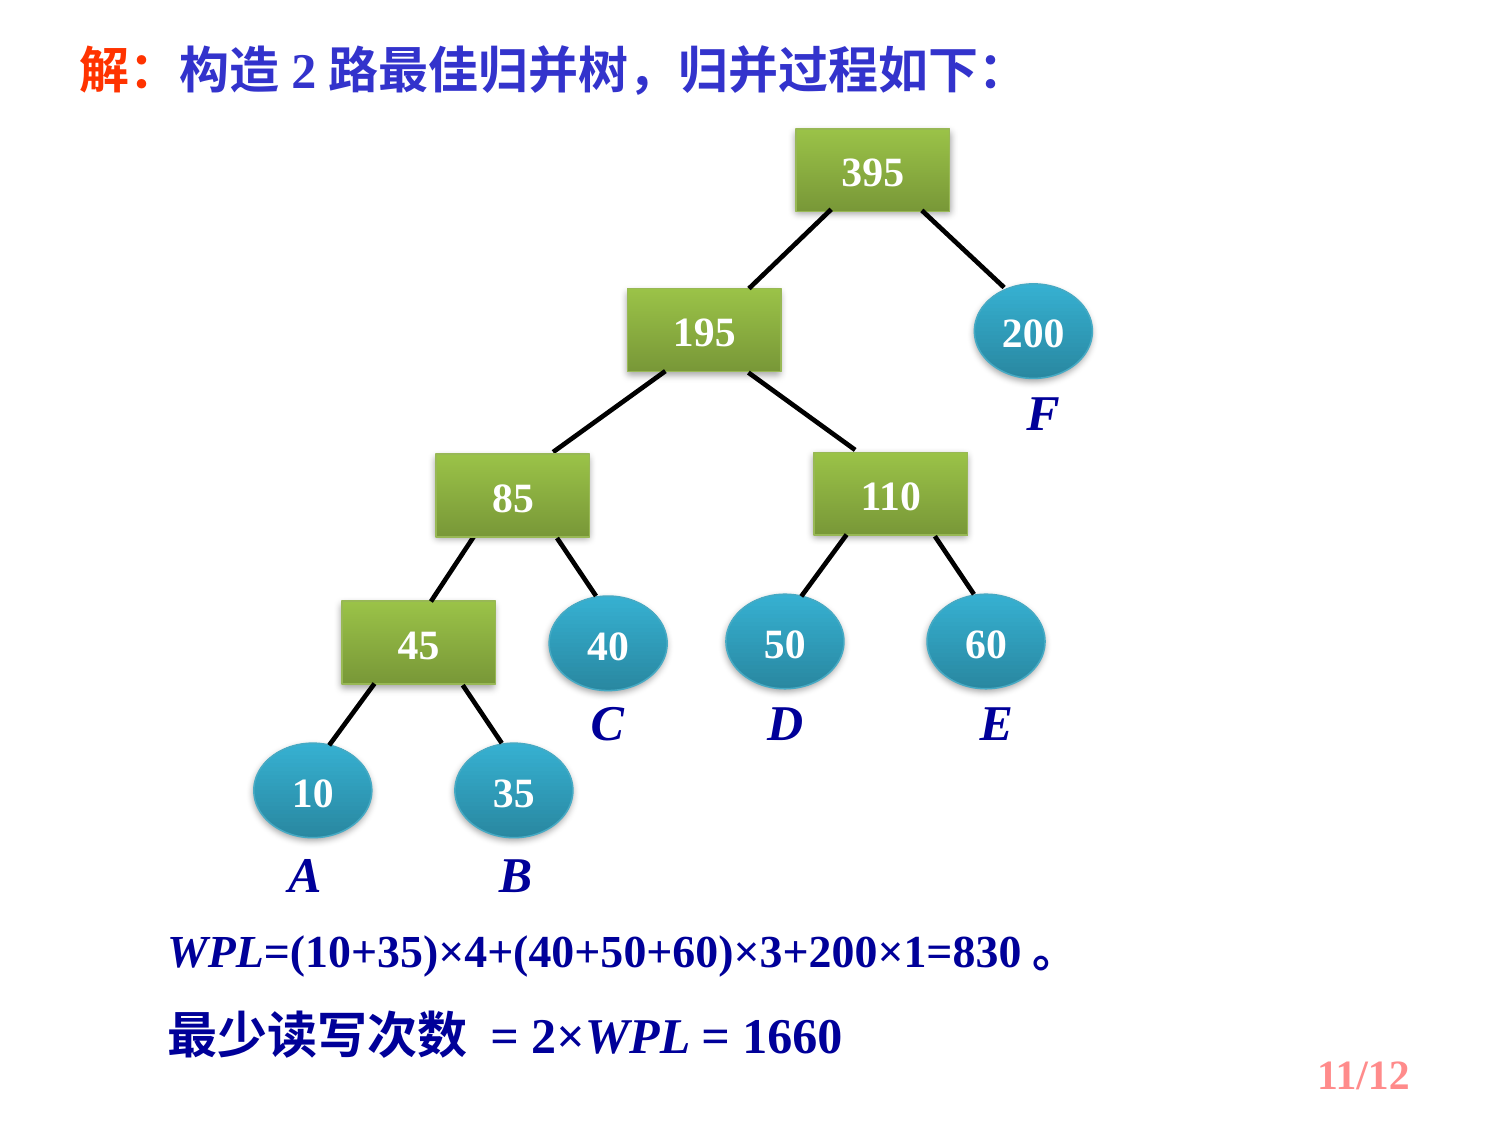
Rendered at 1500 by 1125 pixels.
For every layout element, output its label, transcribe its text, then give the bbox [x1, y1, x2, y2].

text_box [725, 452, 1046, 760]
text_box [552, 288, 743, 453]
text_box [748, 128, 1093, 449]
text_box 最少读写次数 = 2×WPL = 1660 [152, 996, 1196, 1071]
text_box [253, 601, 574, 912]
text_box 解：构造2路最佳归并树，归并过程如下： [64, 30, 1090, 106]
text_box WPL=(10+35)×4+(40+50+60)×3+200×1=830。 [152, 914, 1243, 984]
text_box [430, 453, 668, 760]
slide_number 11/12 [1074, 1042, 1425, 1103]
